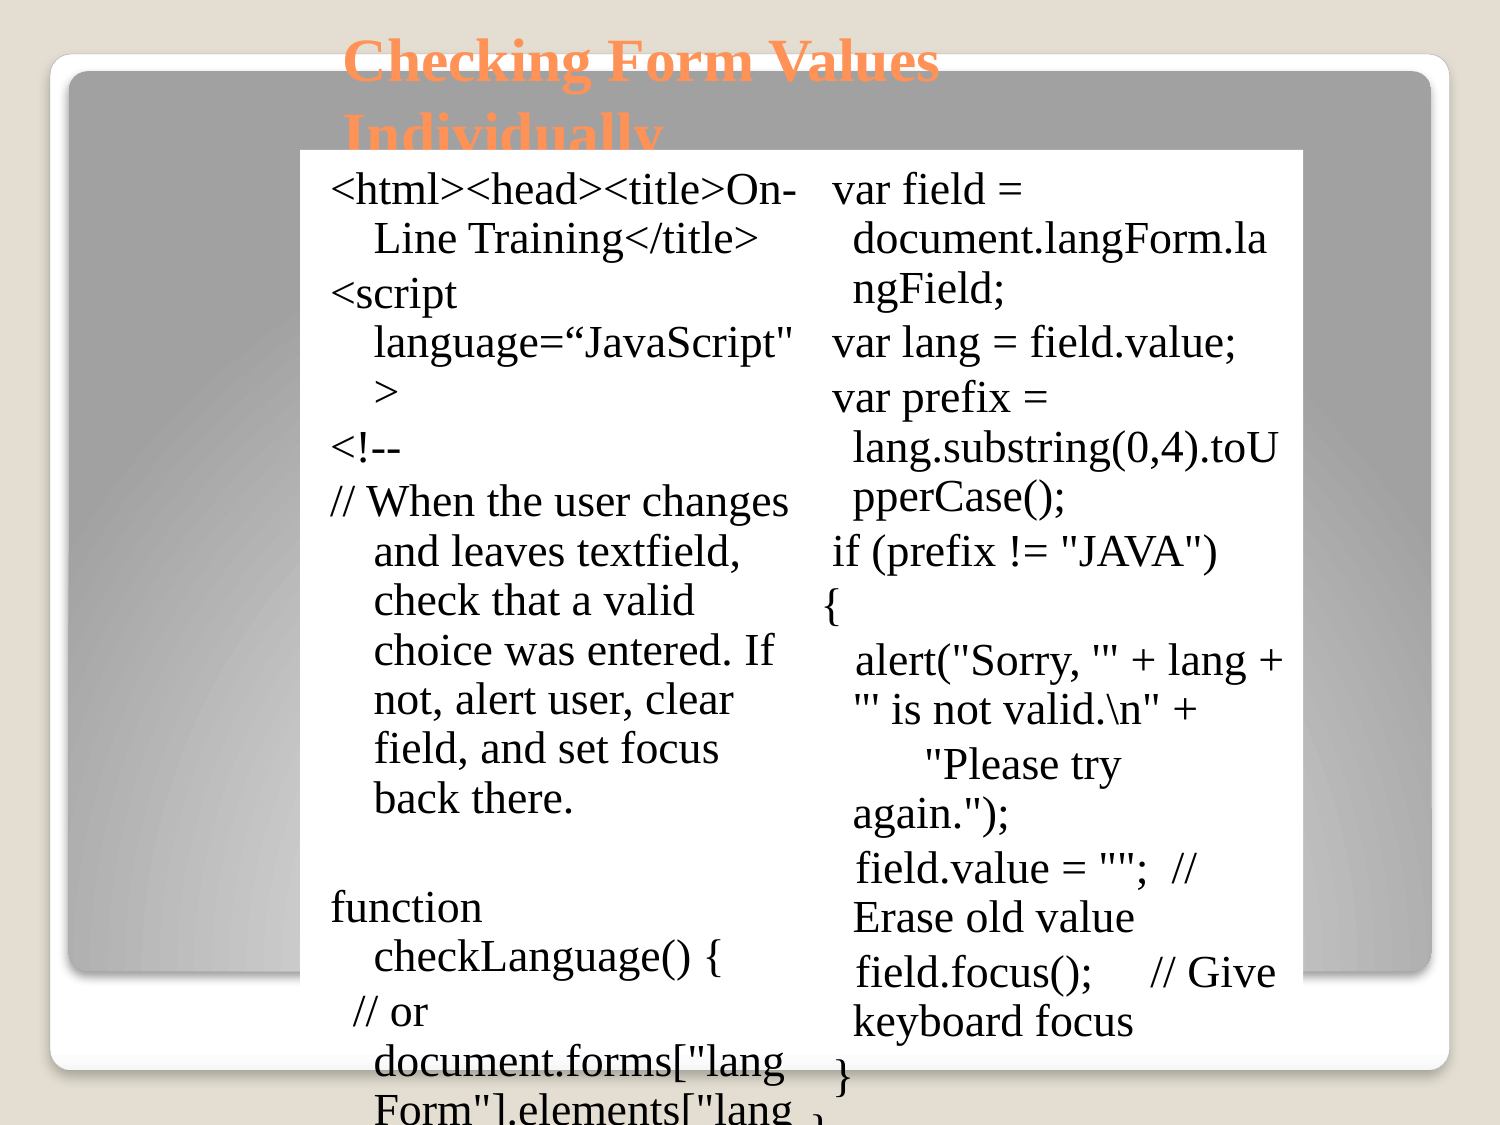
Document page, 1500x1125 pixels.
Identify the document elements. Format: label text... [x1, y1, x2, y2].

title Checking Form Values Individually [328, 12, 1285, 149]
list <html><head><title>On-Line Training</title> <script language=“JavaScript"> <!-- // When the user changes and leaves textfield, check that a valid choice was entered. If not, alert user, clear field, and set focus back there. function checkLanguage() { // or document.forms["langForm"].elements["langField"] var field = document.langForm.langField; var lang = field.value; var prefix = lang.substring(0,4).toUpperCase(); if (prefix != "JAVA") { alert("Sorry, '" + lang + "' is not valid.\n" + "Please try again."); field.value = ""; // Erase old value field.focus(); // Give keyboard focus } } [300, 149, 1304, 1050]
